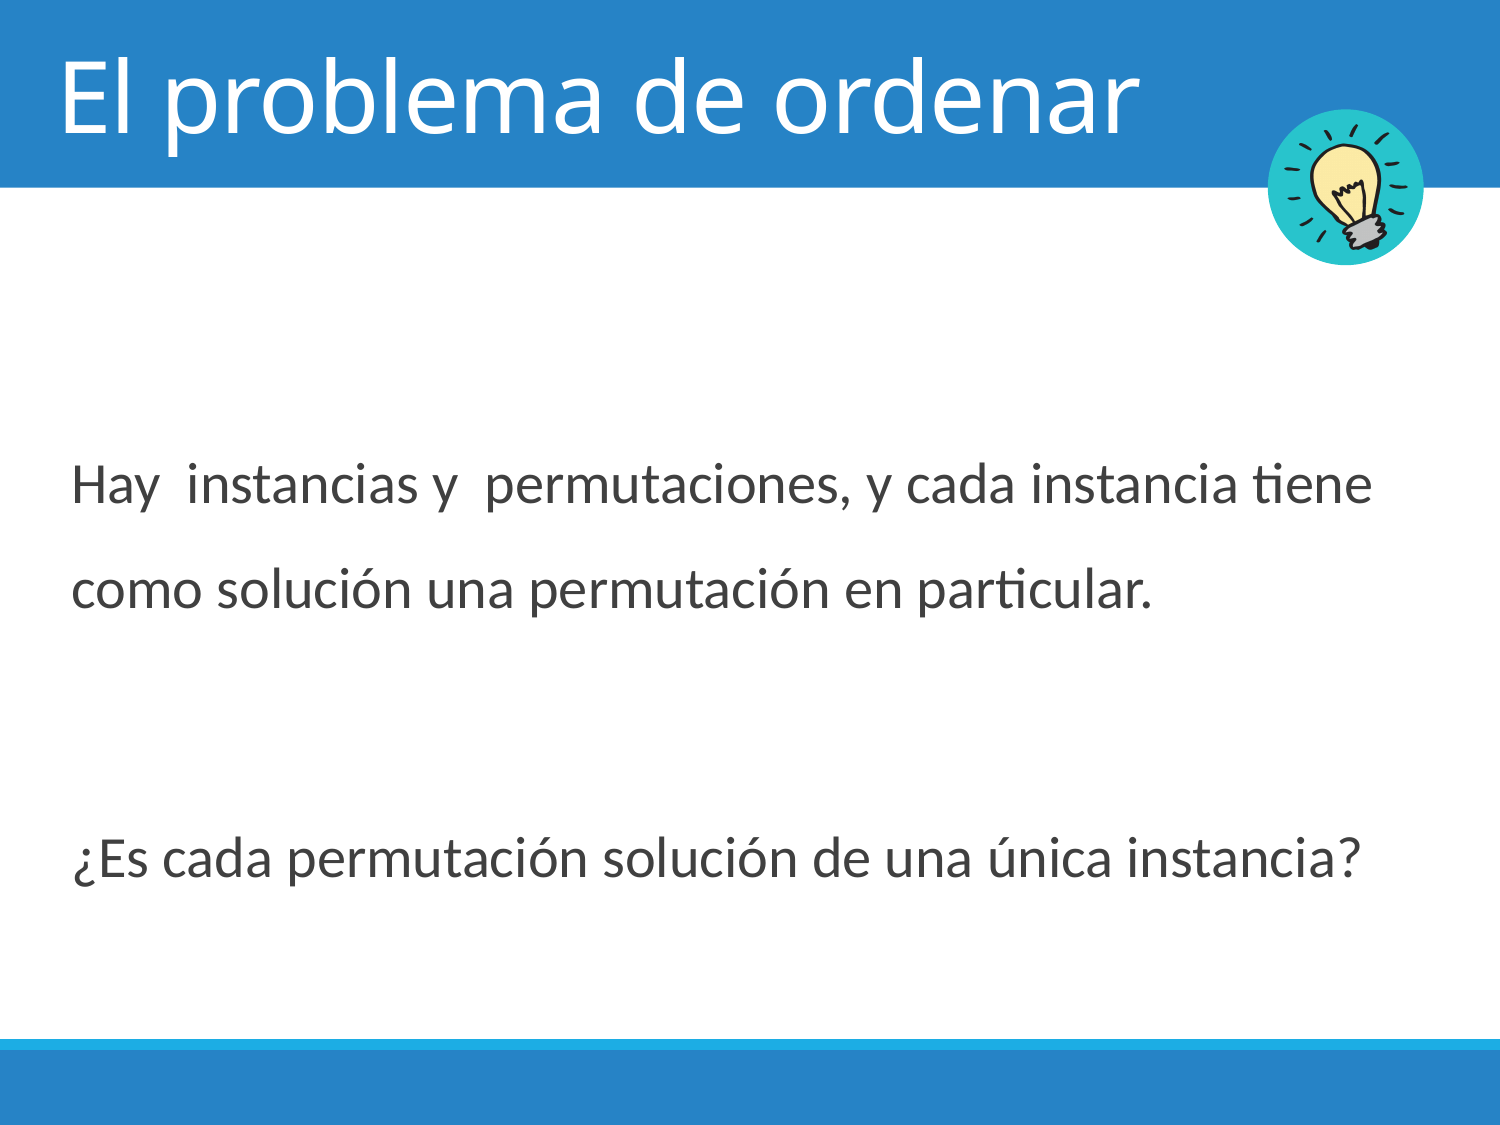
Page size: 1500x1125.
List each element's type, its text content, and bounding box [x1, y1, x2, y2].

picture [1284, 188, 1408, 250]
title El problema de ordenar [41, 0, 1459, 188]
